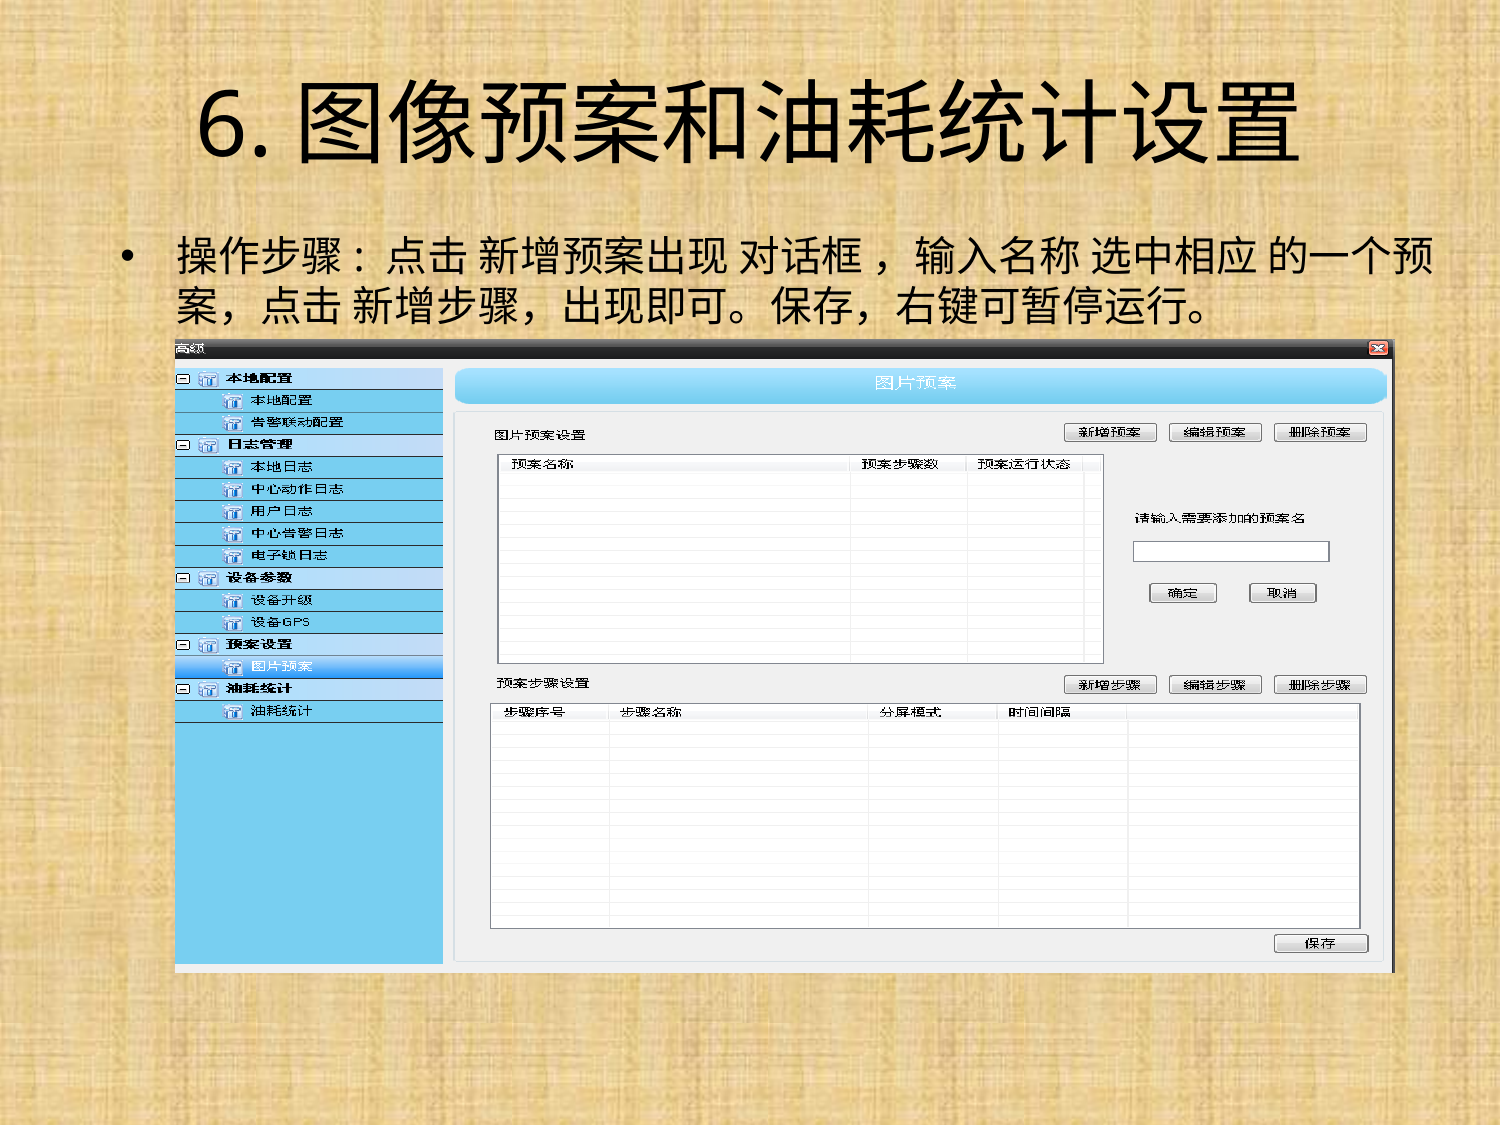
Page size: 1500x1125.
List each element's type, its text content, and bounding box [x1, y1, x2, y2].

picture [0, 0, 1500, 1125]
title 6.图像预案和油耗统计设置 [75, 45, 1425, 305]
list 操作步骤: 点击 新增预案出现 对话框 ，输入名称 选中相应 的一个预案，点击 新增步骤，出现即可。保存，右键可暂停运行。 [105, 222, 1456, 966]
